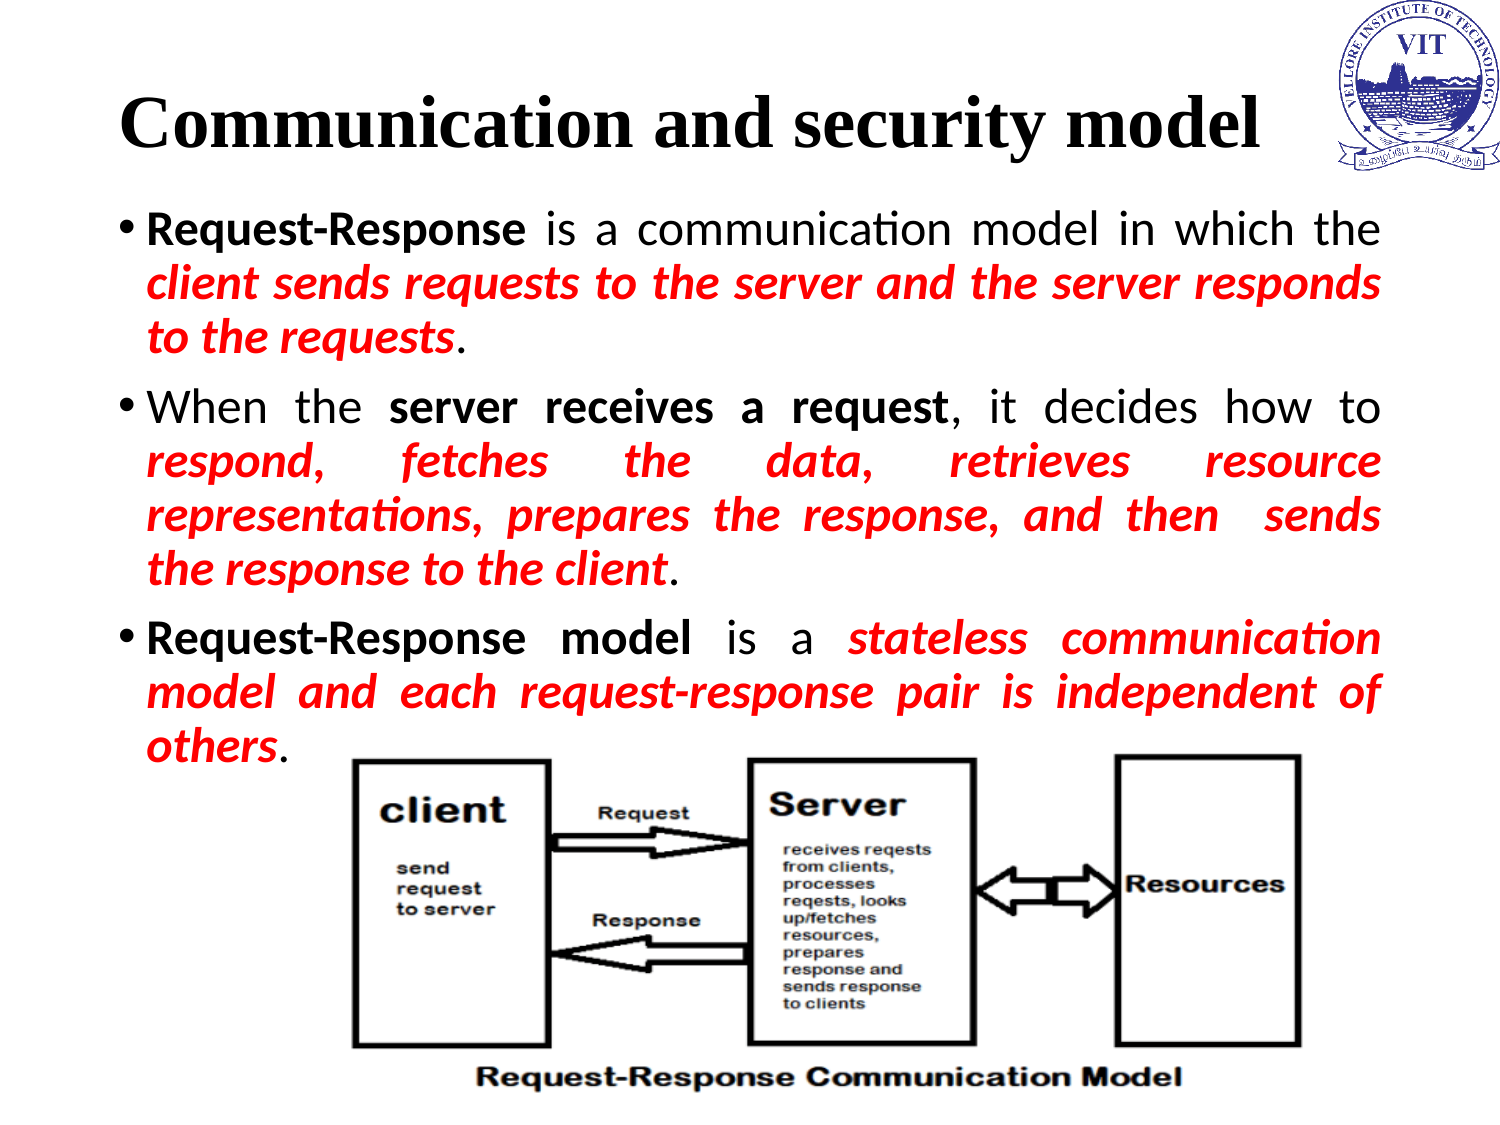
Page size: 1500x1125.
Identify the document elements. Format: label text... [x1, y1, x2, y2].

picture [1338, 0, 1500, 171]
title Communication and security model [103, 59, 1397, 194]
picture [336, 719, 1339, 1116]
list Request-Response is a communication model in which the client sends requests to the server and the server responds to the requests. When the server receives a request, it decides how to respond, fetches the data, retrieves resource representations, prepares the response, and then sends the response to the client. Request-Response model is a stateless communication model and each request-response pair is independent of others. [103, 194, 1397, 909]
